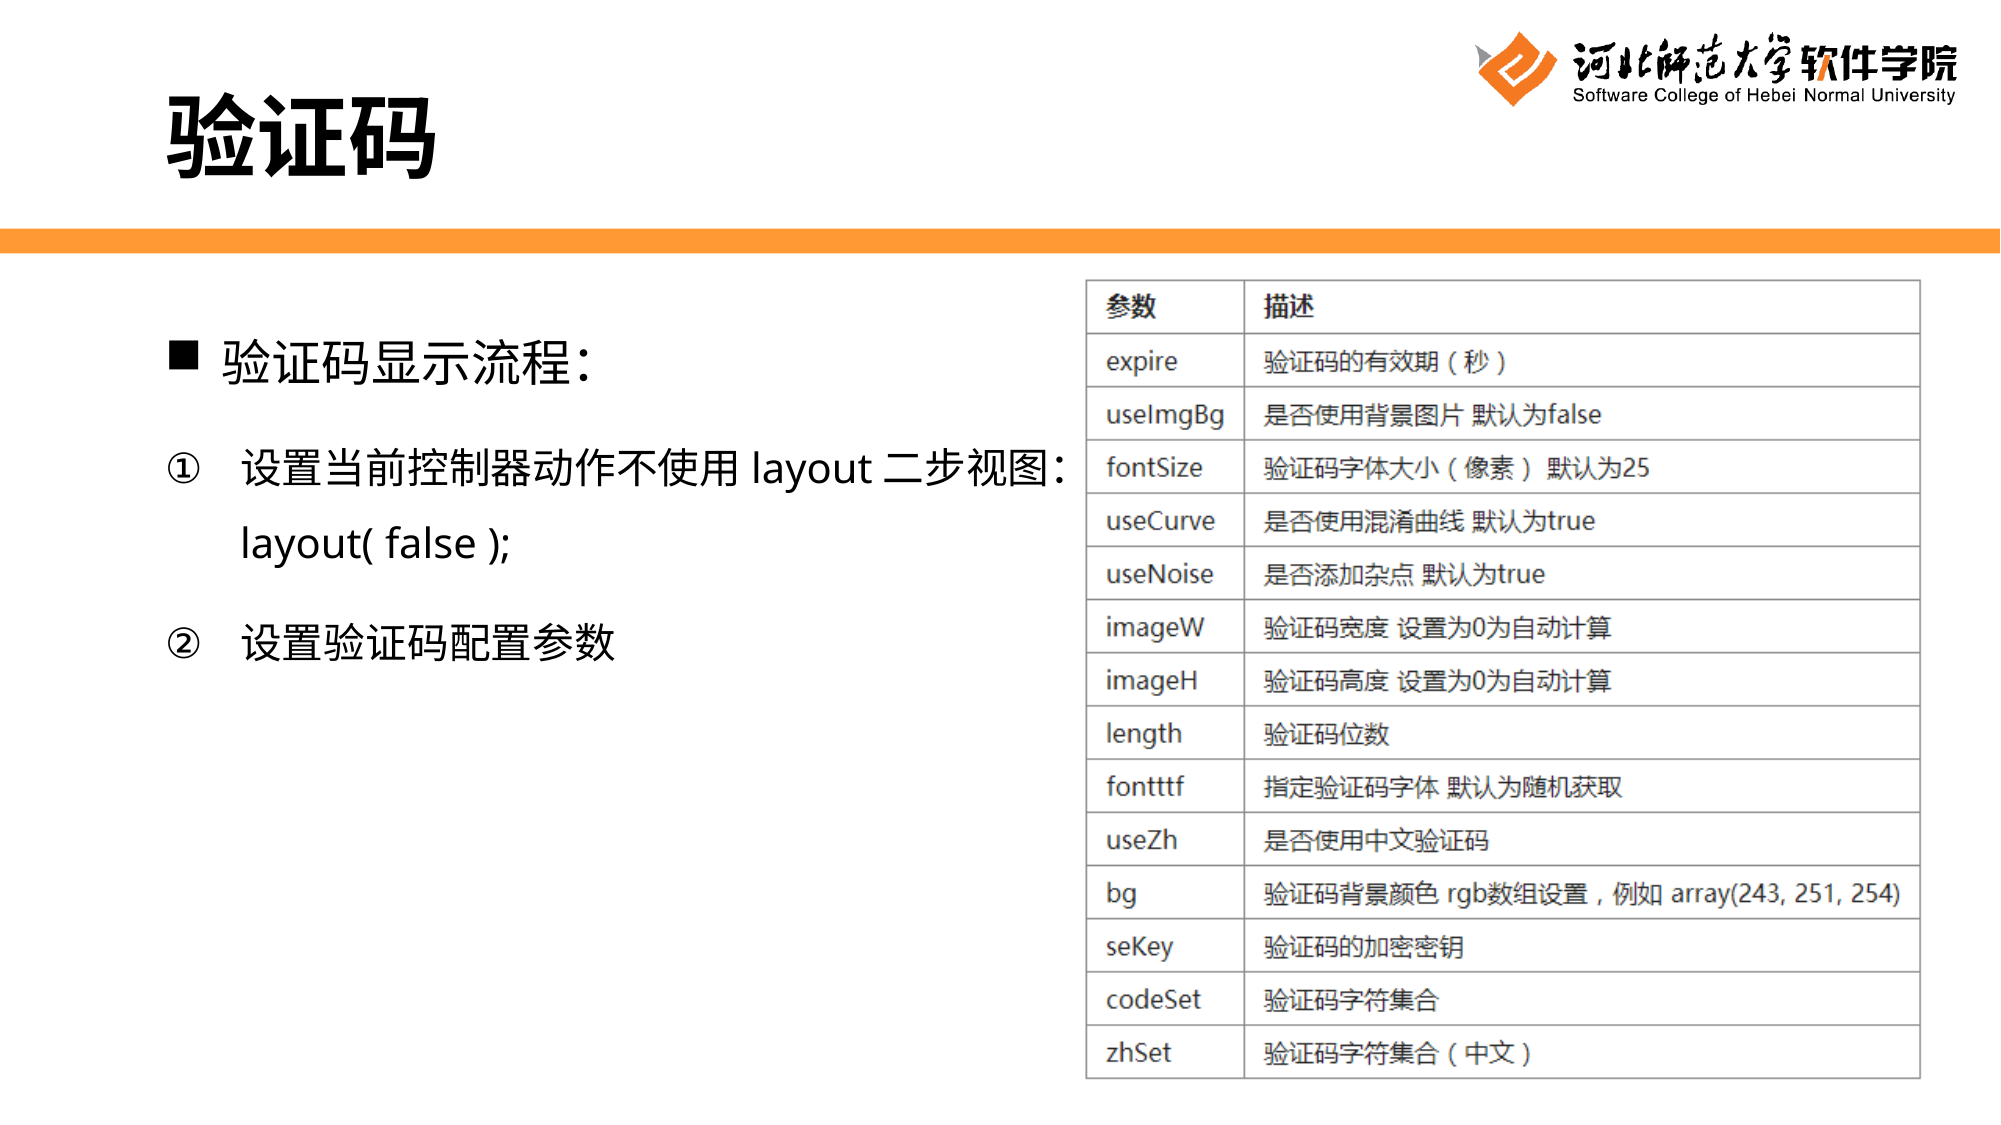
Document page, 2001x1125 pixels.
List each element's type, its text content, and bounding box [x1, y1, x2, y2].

picture [1475, 31, 1957, 107]
picture [1078, 272, 1929, 1084]
list 验证码 [150, 84, 1387, 198]
text_box 验证码显示流程： 设置当前控制器动作不使用layout二步视图：layout( false ); 设置验证码配置参数 [150, 294, 1078, 675]
